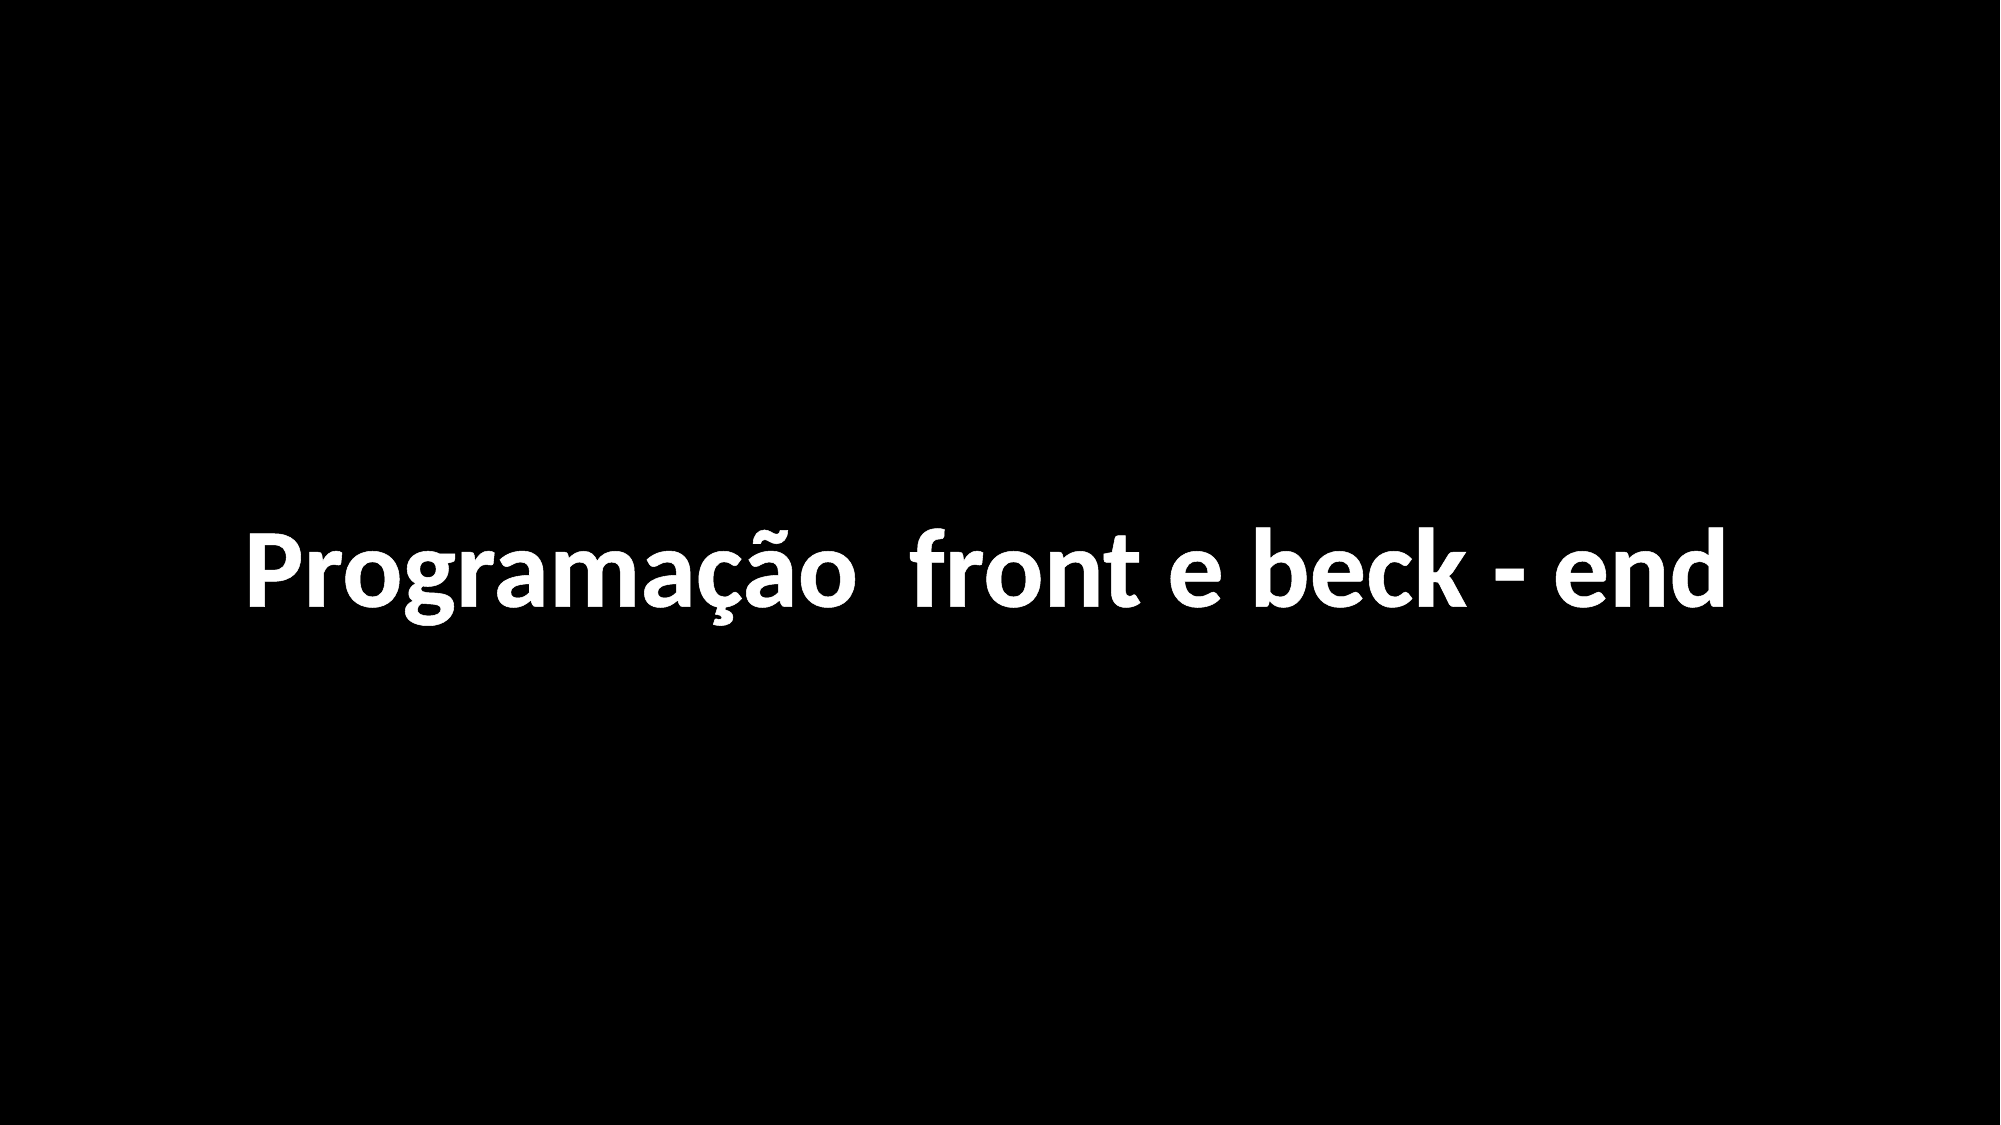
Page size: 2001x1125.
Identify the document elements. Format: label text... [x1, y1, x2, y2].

text_box Programação front e beck - end [228, 486, 1772, 637]
